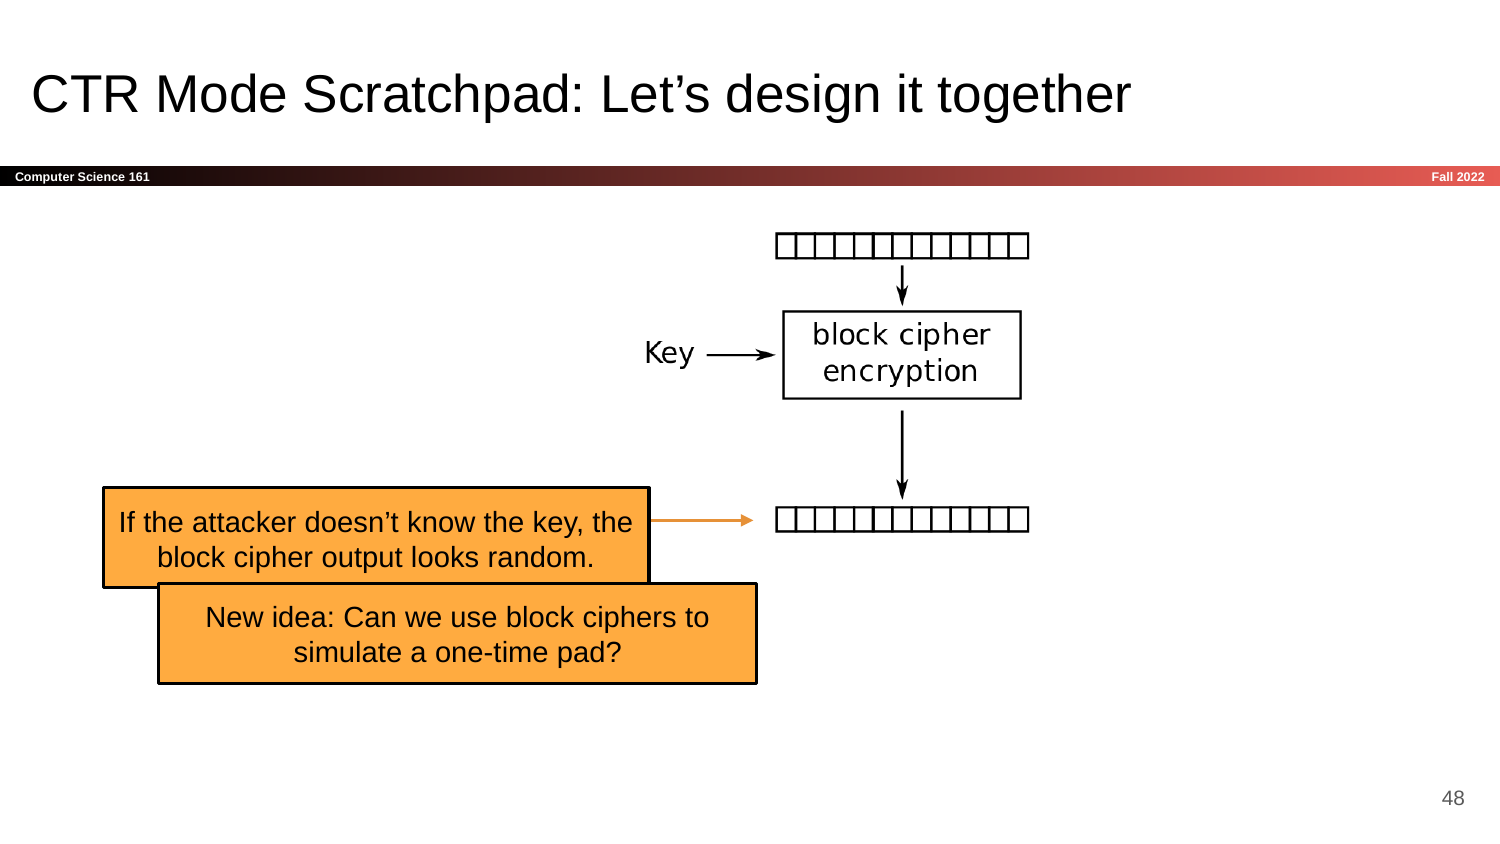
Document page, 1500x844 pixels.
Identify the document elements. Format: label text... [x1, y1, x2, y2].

text_box If the attacker doesn’t know the key, the block cipher output looks random. [103, 487, 650, 588]
text_box New idea: Can we use block ciphers to simulate a one-time pad? [158, 583, 757, 684]
picture [626, 220, 1047, 543]
title CTR Mode Scratchpad: Let’s design it together [16, 44, 1415, 139]
slide_number ‹#› [1389, 764, 1480, 830]
